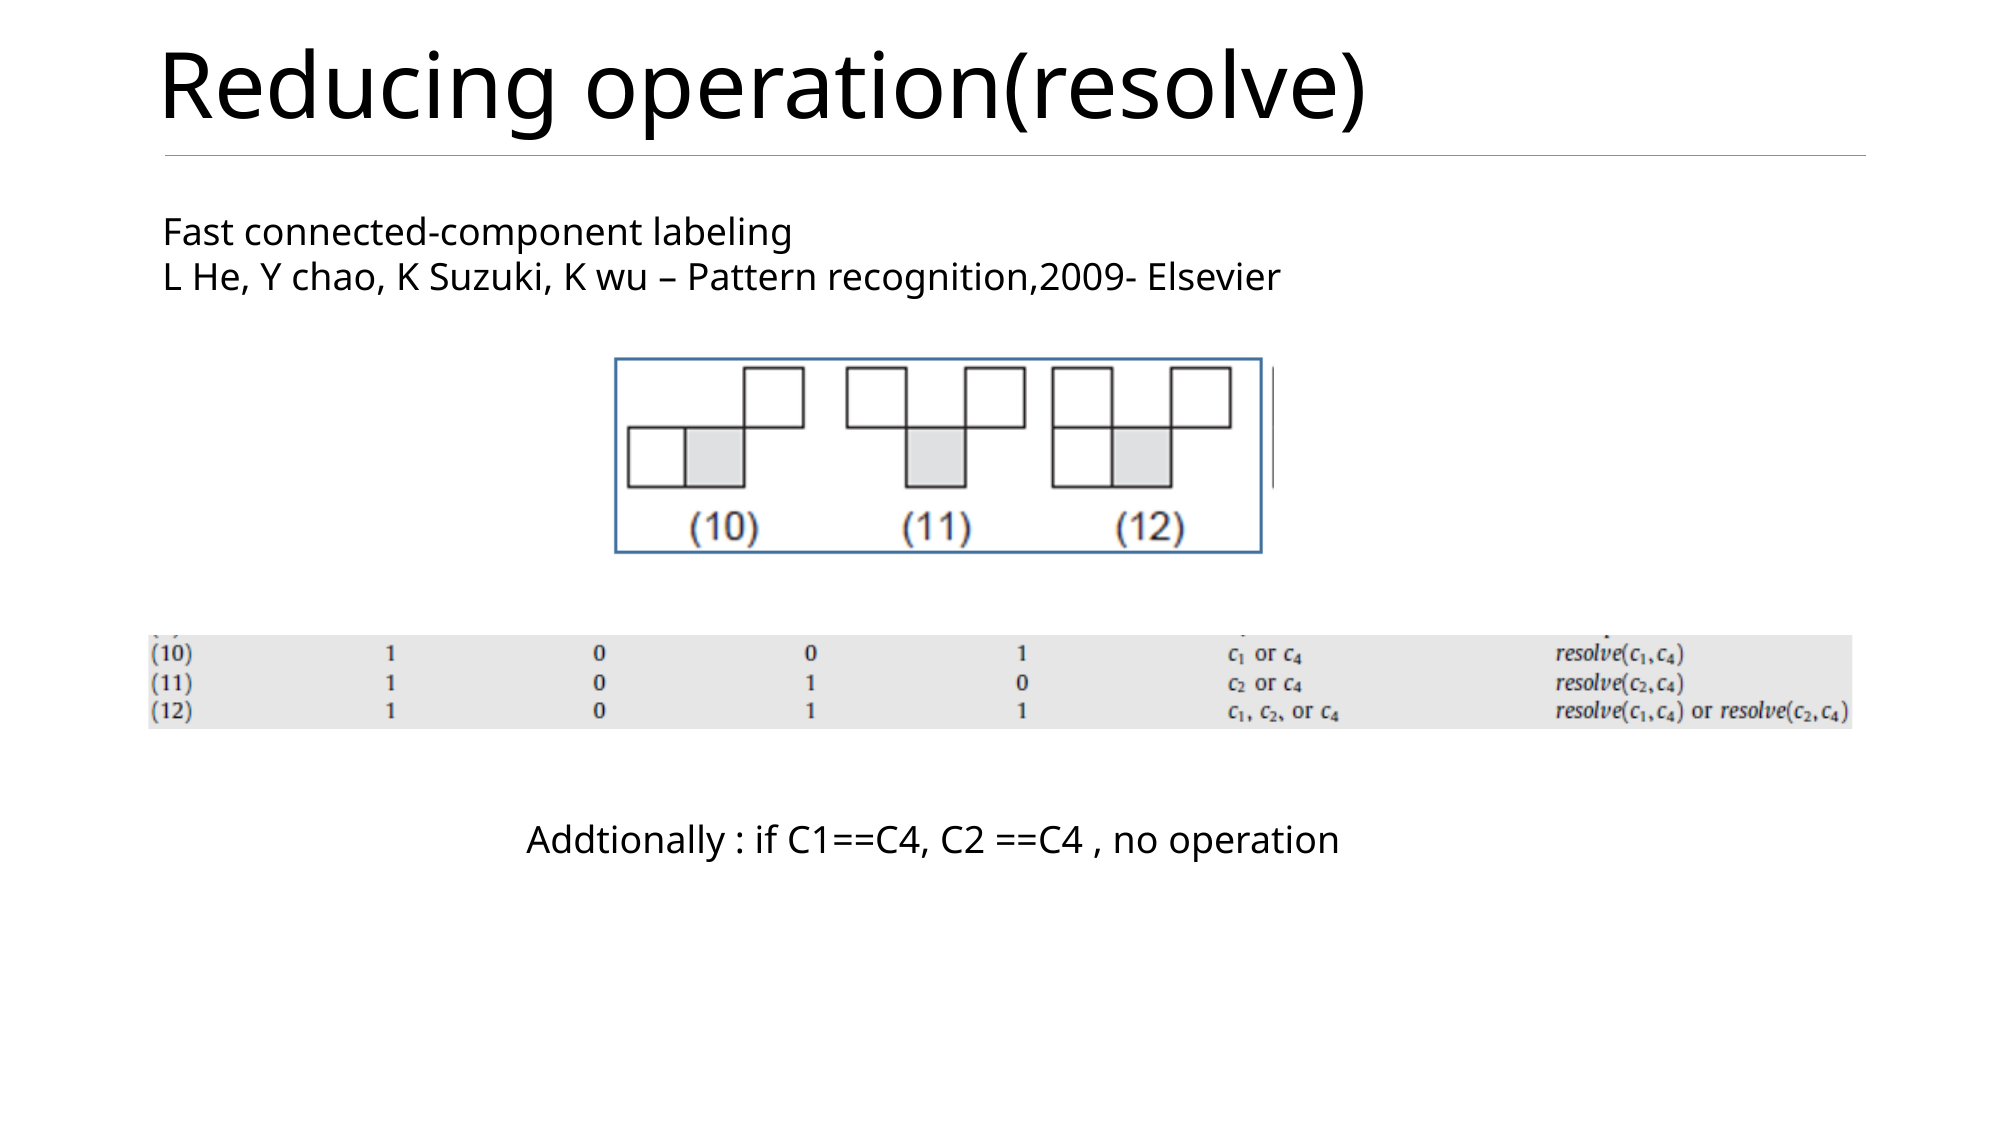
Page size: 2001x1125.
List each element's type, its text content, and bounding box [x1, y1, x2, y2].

text_box Addtionally : if C1==C4, C2 ==C4 , no operation [511, 808, 1492, 869]
picture [591, 342, 1274, 573]
picture [147, 635, 1856, 729]
text_box Fast connected-component labeling L He, Y chao, K Suzuki, K wu – Pattern recognition,2009- Elsevier [147, 200, 1311, 306]
title Reducing operation(resolve) [142, 21, 1793, 156]
